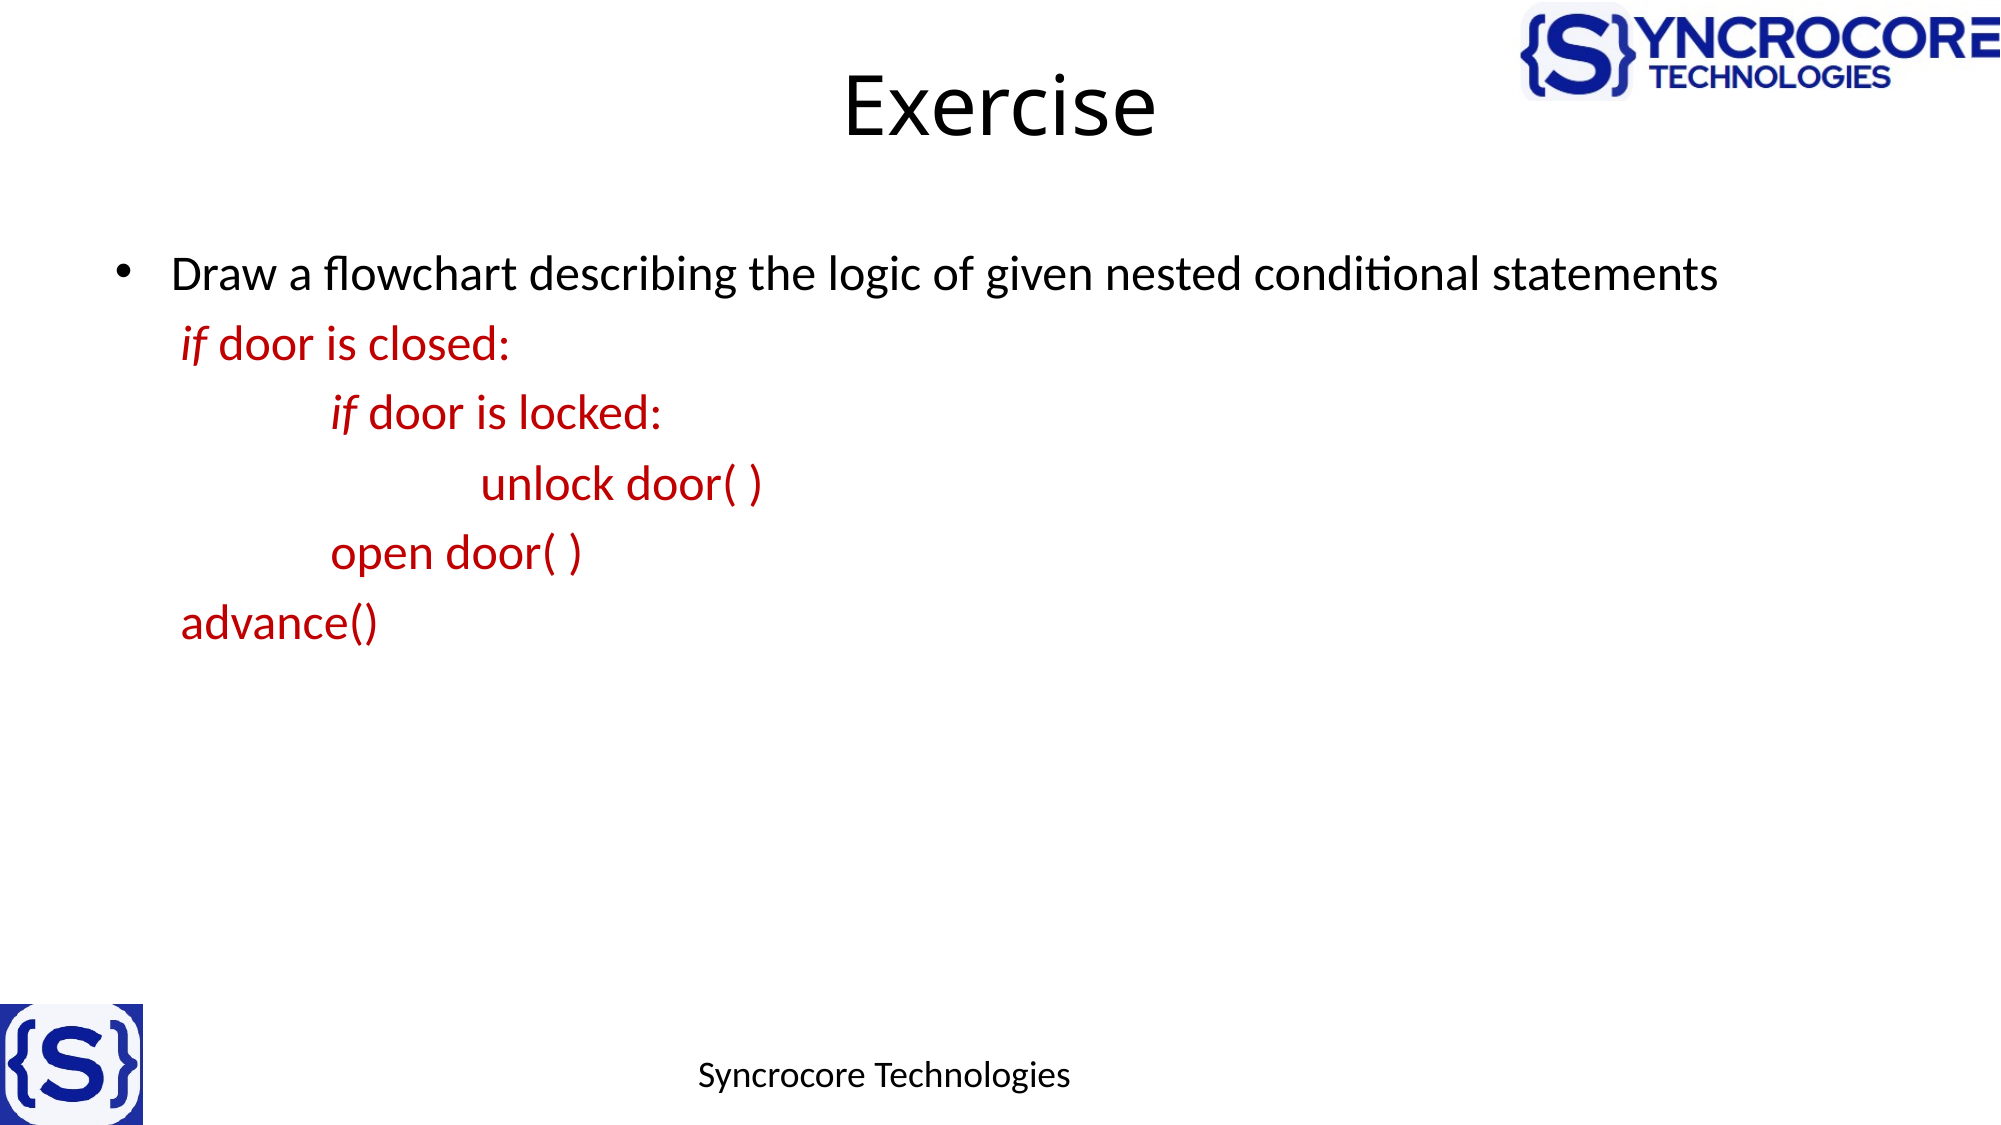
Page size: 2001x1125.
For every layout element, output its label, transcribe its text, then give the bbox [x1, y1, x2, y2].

footer Syncrocore Technologies [683, 1042, 1317, 1103]
title Exercise [99, 45, 1900, 232]
picture [1511, 2, 2000, 102]
list Draw a flowchart describing the logic of given nested conditional statements if door is closed: if door is locked: unlock door( ) open door( ) advance() [99, 232, 1900, 1005]
picture [0, 1004, 143, 1125]
